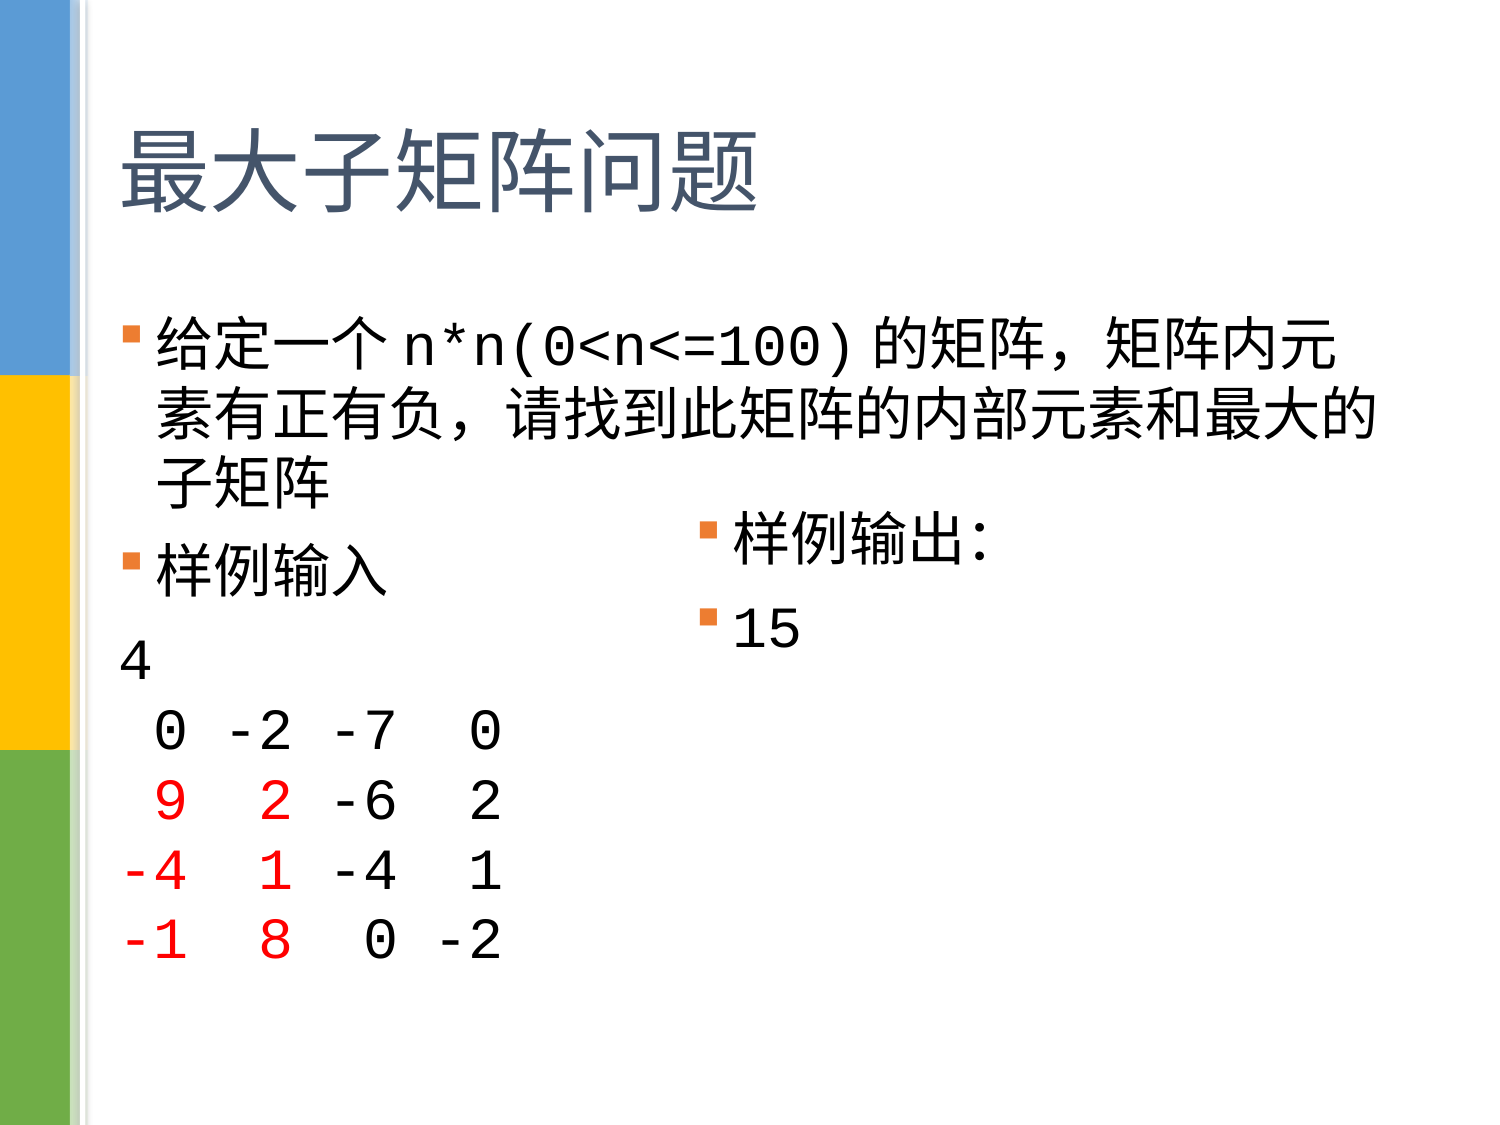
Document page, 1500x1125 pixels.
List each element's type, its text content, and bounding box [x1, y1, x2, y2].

list 给定一个n*n(0<n<=100)的矩阵，矩阵内元素有正有负，请找到此矩阵的内部元素和最大的子矩阵 样例输入 4 0 -2 -7 0 9 2 -6 2 -4 1 -4 1 -1 8 0 -2 [103, 299, 1397, 982]
text_box 样例输出： 15 [680, 494, 1071, 886]
title 最大子矩阵问题 [103, 59, 1397, 278]
